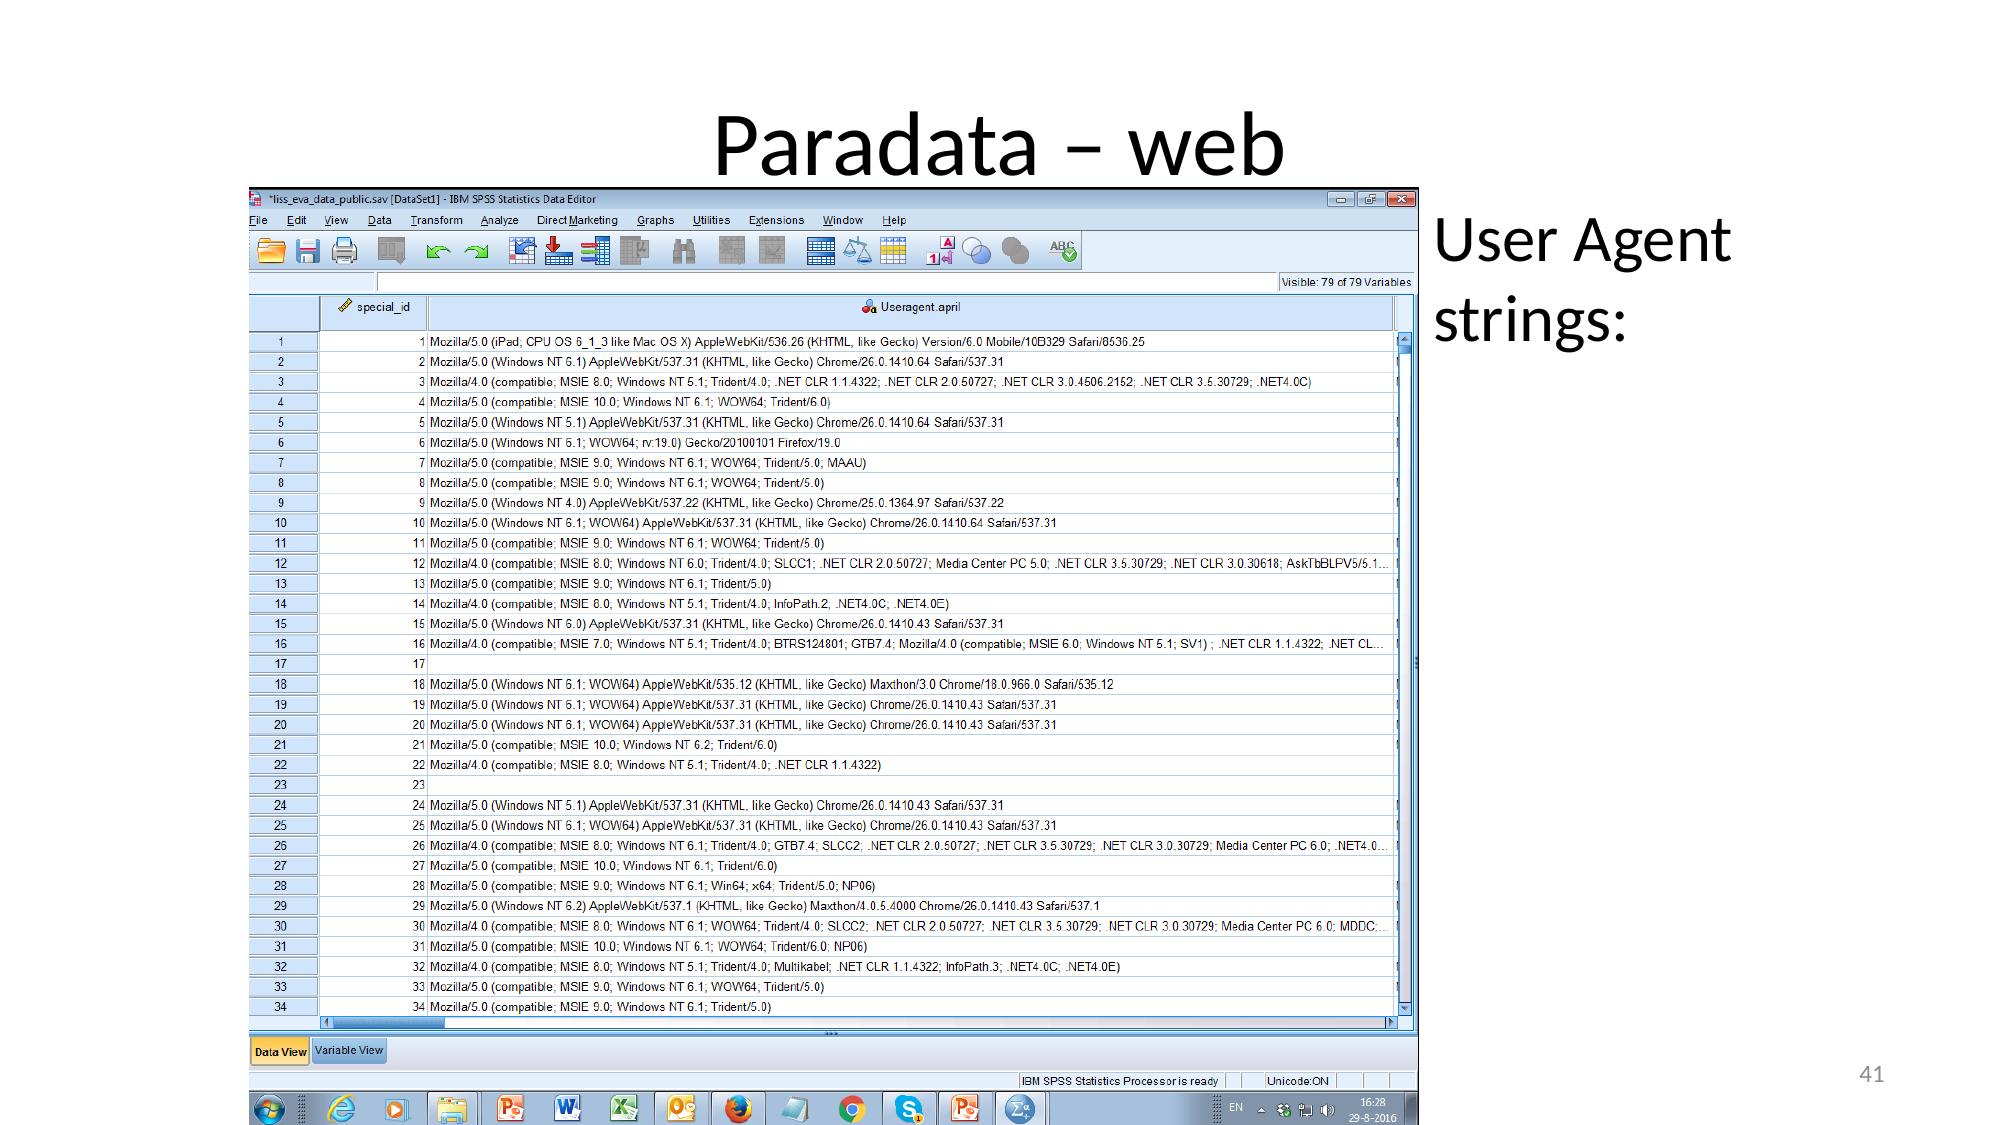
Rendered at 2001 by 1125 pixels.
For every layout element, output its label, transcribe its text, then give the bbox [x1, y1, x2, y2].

picture [249, 187, 1419, 1125]
list User Agent strings: [1420, 187, 1750, 930]
slide_number 41 [1433, 1042, 1900, 1103]
title Paradata – web [99, 45, 1900, 233]
